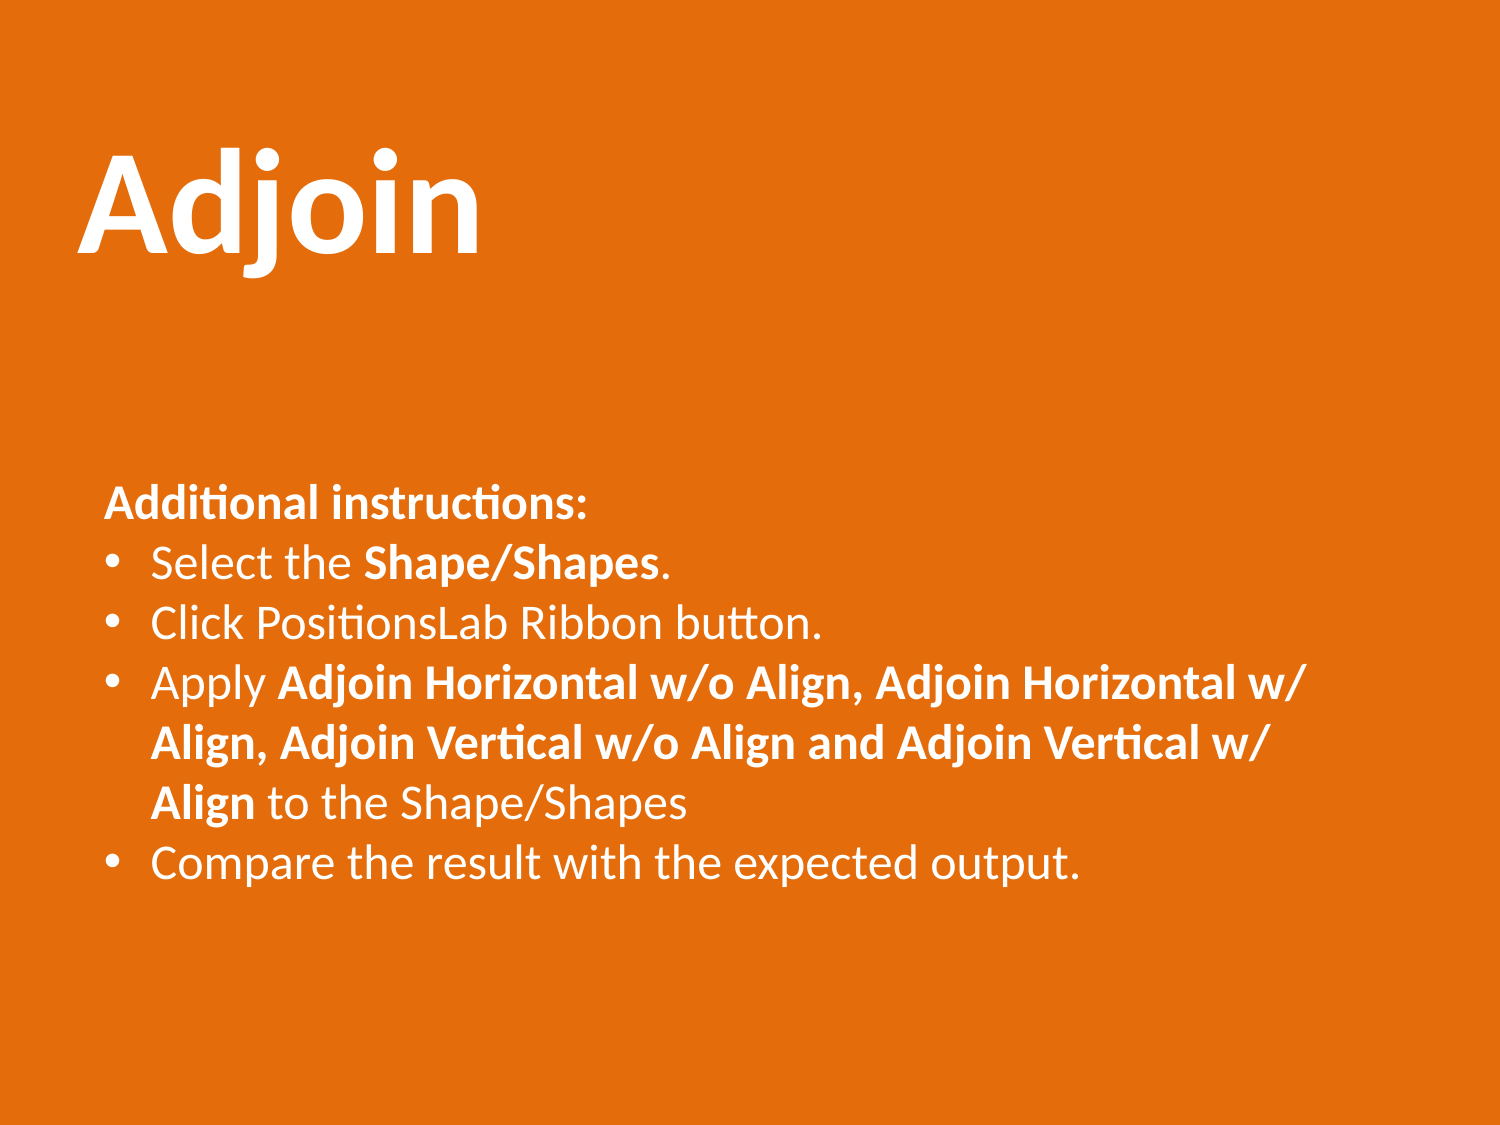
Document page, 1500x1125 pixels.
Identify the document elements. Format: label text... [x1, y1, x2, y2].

text_box Additional instructions: Select the Shape/Shapes. Click PositionsLab Ribbon button. Apply Adjoin Horizontal w/o Align, Adjoin Horizontal w/ Align, Adjoin Vertical w/o Align and Adjoin Vertical w/ Align to the Shape/Shapes Compare the result with the expected output. [88, 462, 1339, 898]
title Adjoin [62, 99, 1413, 288]
